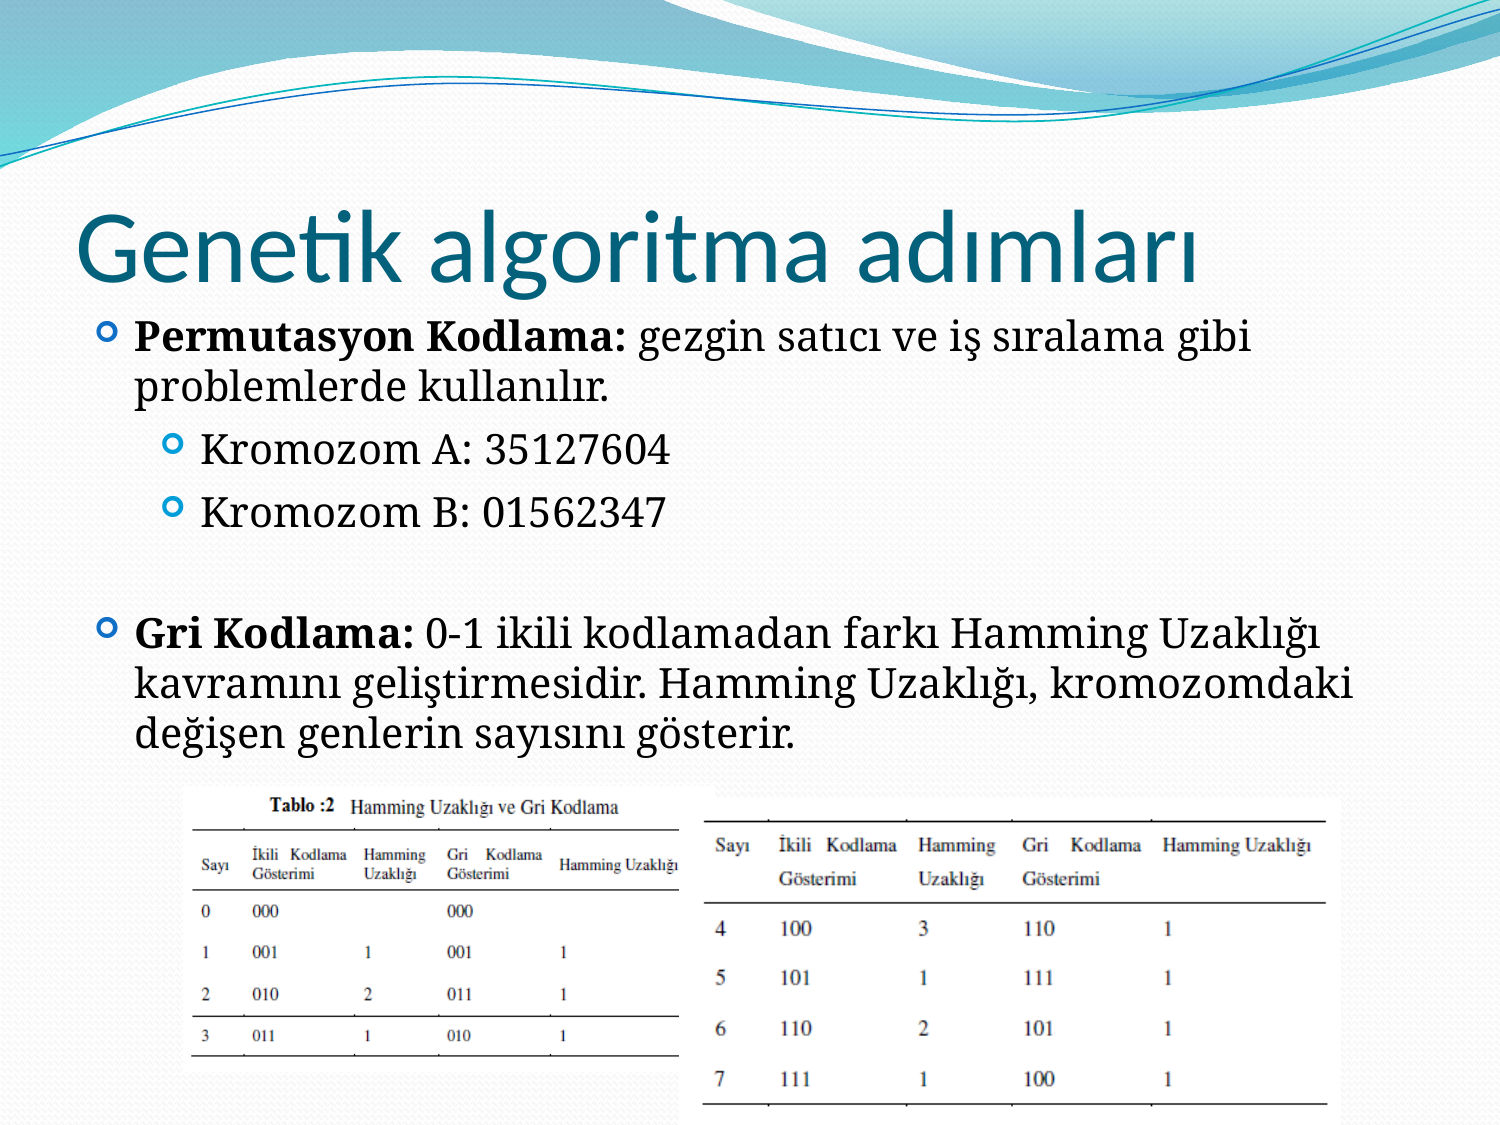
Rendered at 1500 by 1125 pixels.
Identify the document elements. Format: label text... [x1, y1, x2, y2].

title Genetik algoritma adımları [75, 115, 1425, 302]
list Permutasyon Kodlama: gezgin satıcı ve iş sıralama gibi problemlerde kullanılır. Kromozom A: 35127604 Kromozom B: 01562347 Gri Kodlama: 0-1 ikili kodlamadan farkı Hamming Uzaklığı kavramını geliştirmesidir. Hamming Uzaklığı, kromozomdaki değişen genlerin sayısını gösterir. [75, 302, 1425, 1005]
picture [182, 786, 1341, 1125]
